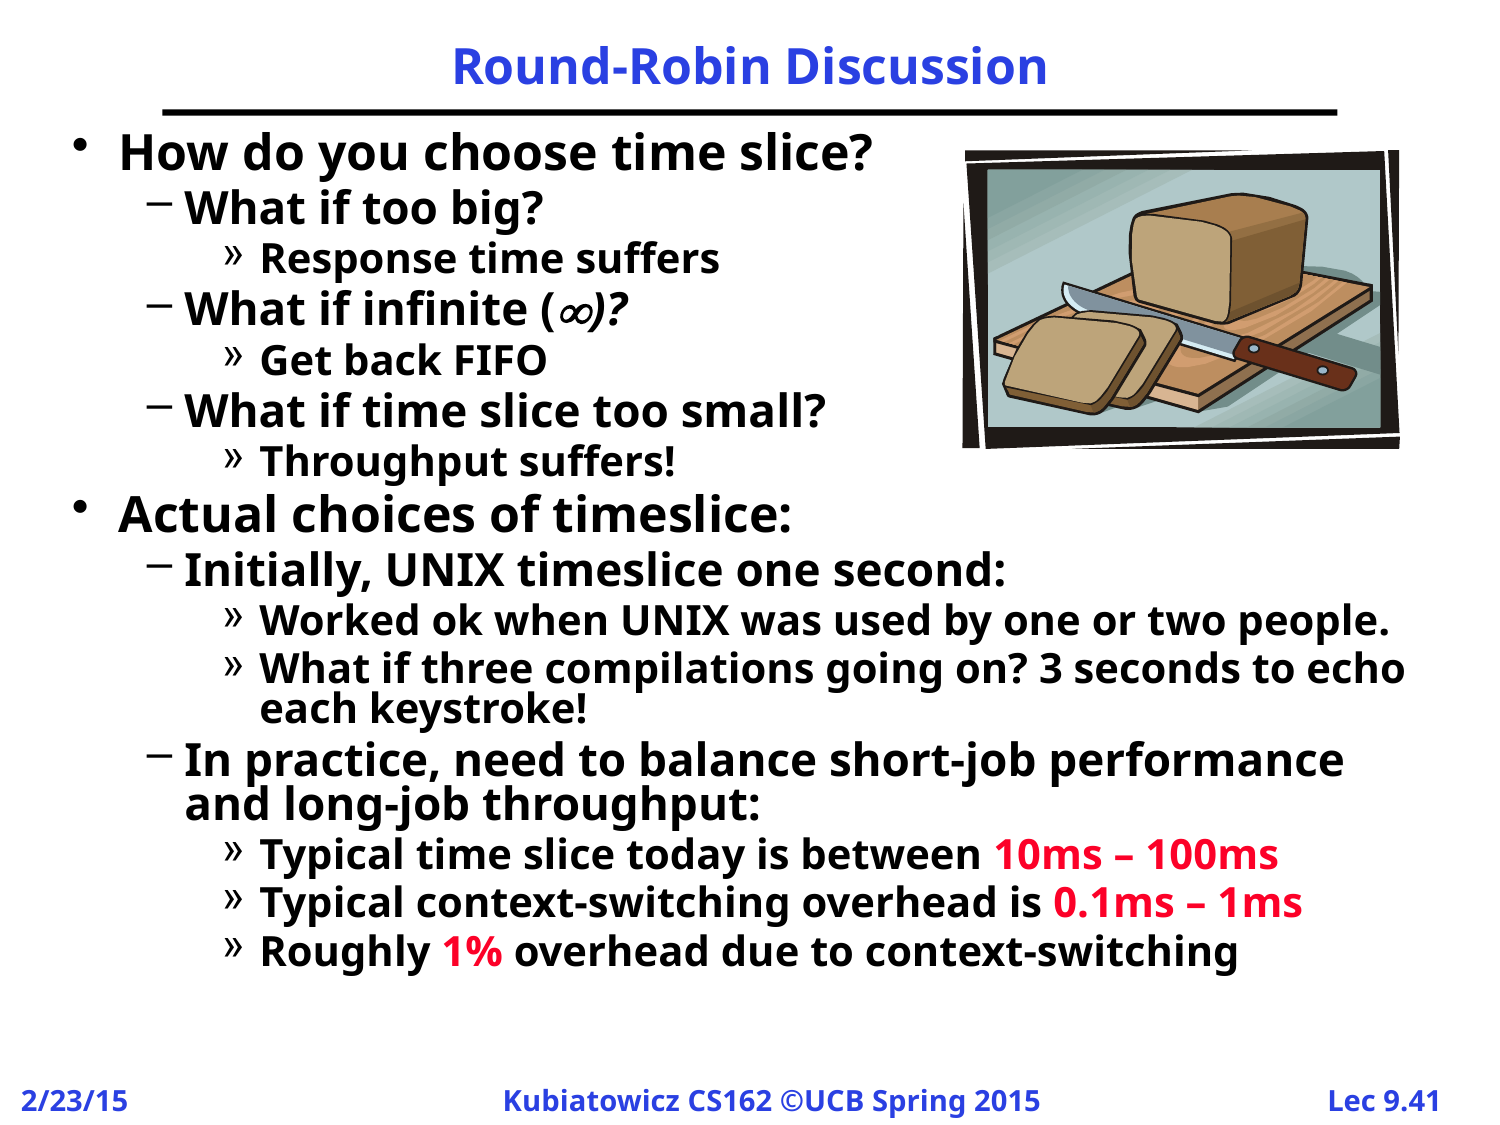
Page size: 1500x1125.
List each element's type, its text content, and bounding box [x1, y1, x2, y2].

list How do you choose time slice? What if too big? Response time suffers What if infinite ()? Get back FIFO What if time slice too small? Throughput suffers! Actual choices of timeslice: Initially, UNIX timeslice one second: Worked ok when UNIX was used by one or two people. What if three compilations going on? 3 seconds to echo each keystroke! In practice, need to balance short-job performance and long-job throughput: Typical time slice today is between 10ms – 100ms Typical context-switching overhead is 0.1ms – 1ms Roughly 1% overhead due to context-switching [57, 125, 1438, 1075]
picture [962, 149, 1401, 450]
title Round-Robin Discussion [162, 24, 1338, 113]
